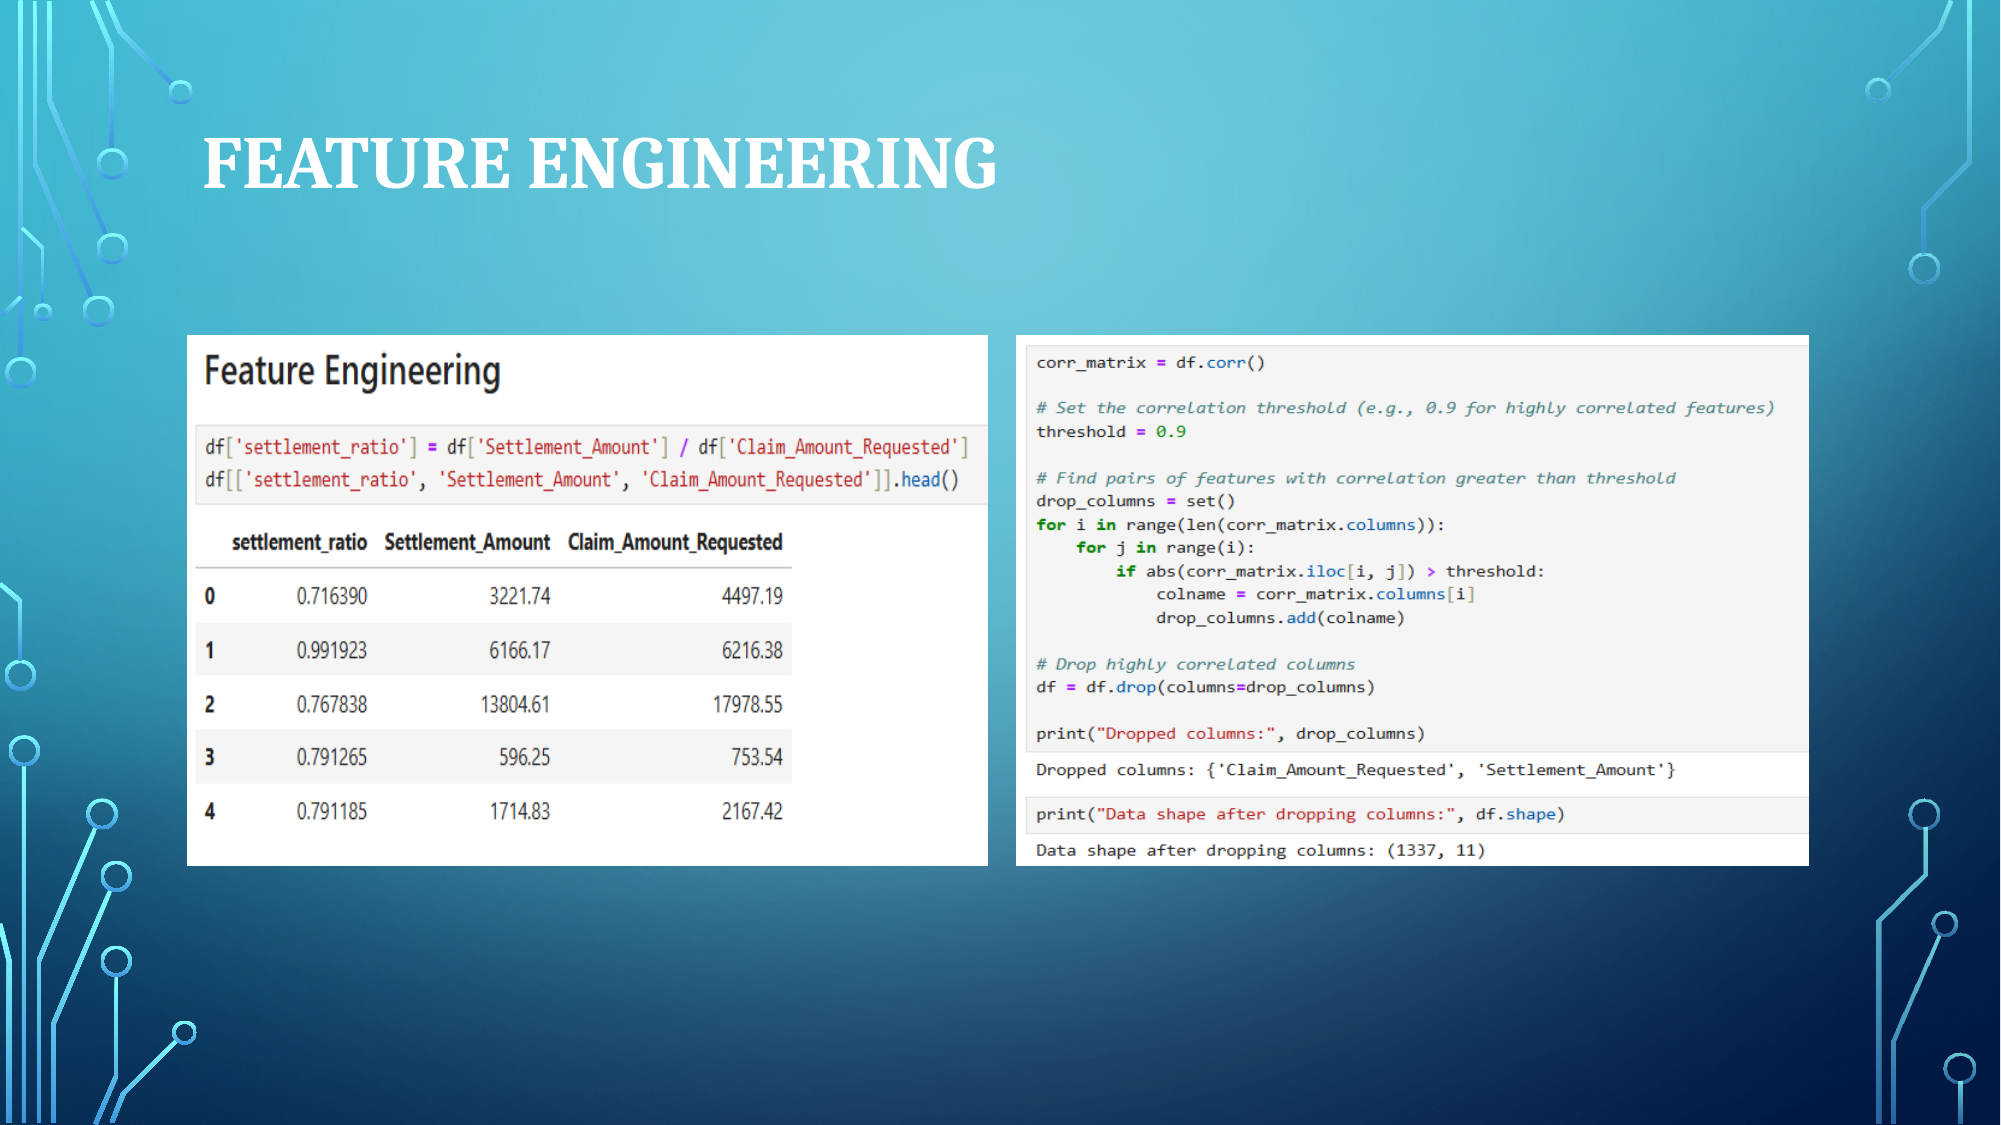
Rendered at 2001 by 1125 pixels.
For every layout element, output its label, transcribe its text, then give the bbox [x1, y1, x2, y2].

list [1016, 335, 1809, 866]
title FEATURE ENGINEERING [187, 101, 1037, 228]
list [186, 335, 988, 866]
